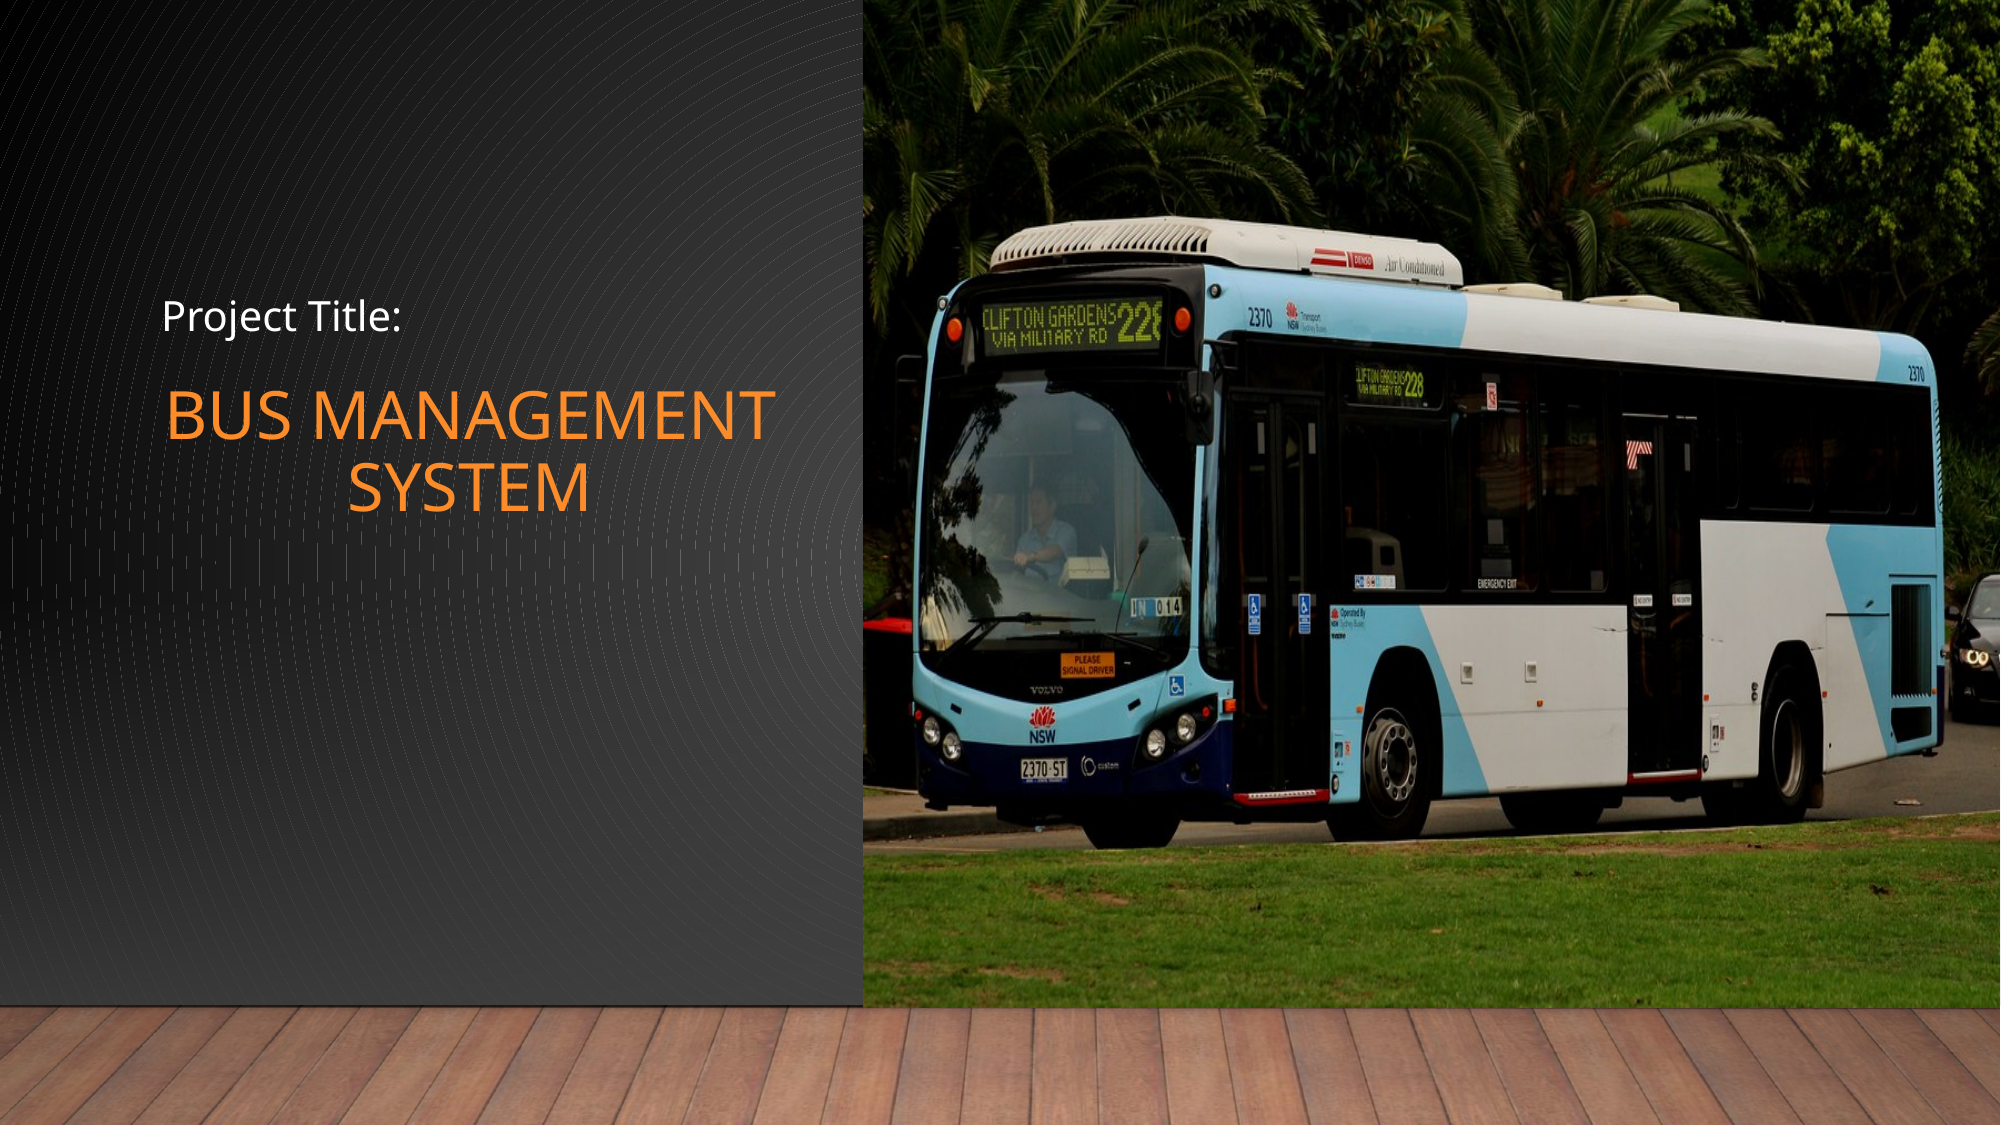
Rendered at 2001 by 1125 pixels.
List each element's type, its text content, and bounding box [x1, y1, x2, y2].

picture [0, 0, 2000, 1125]
title Bus management system [111, 367, 830, 540]
text_box Project Title: [146, 282, 455, 347]
